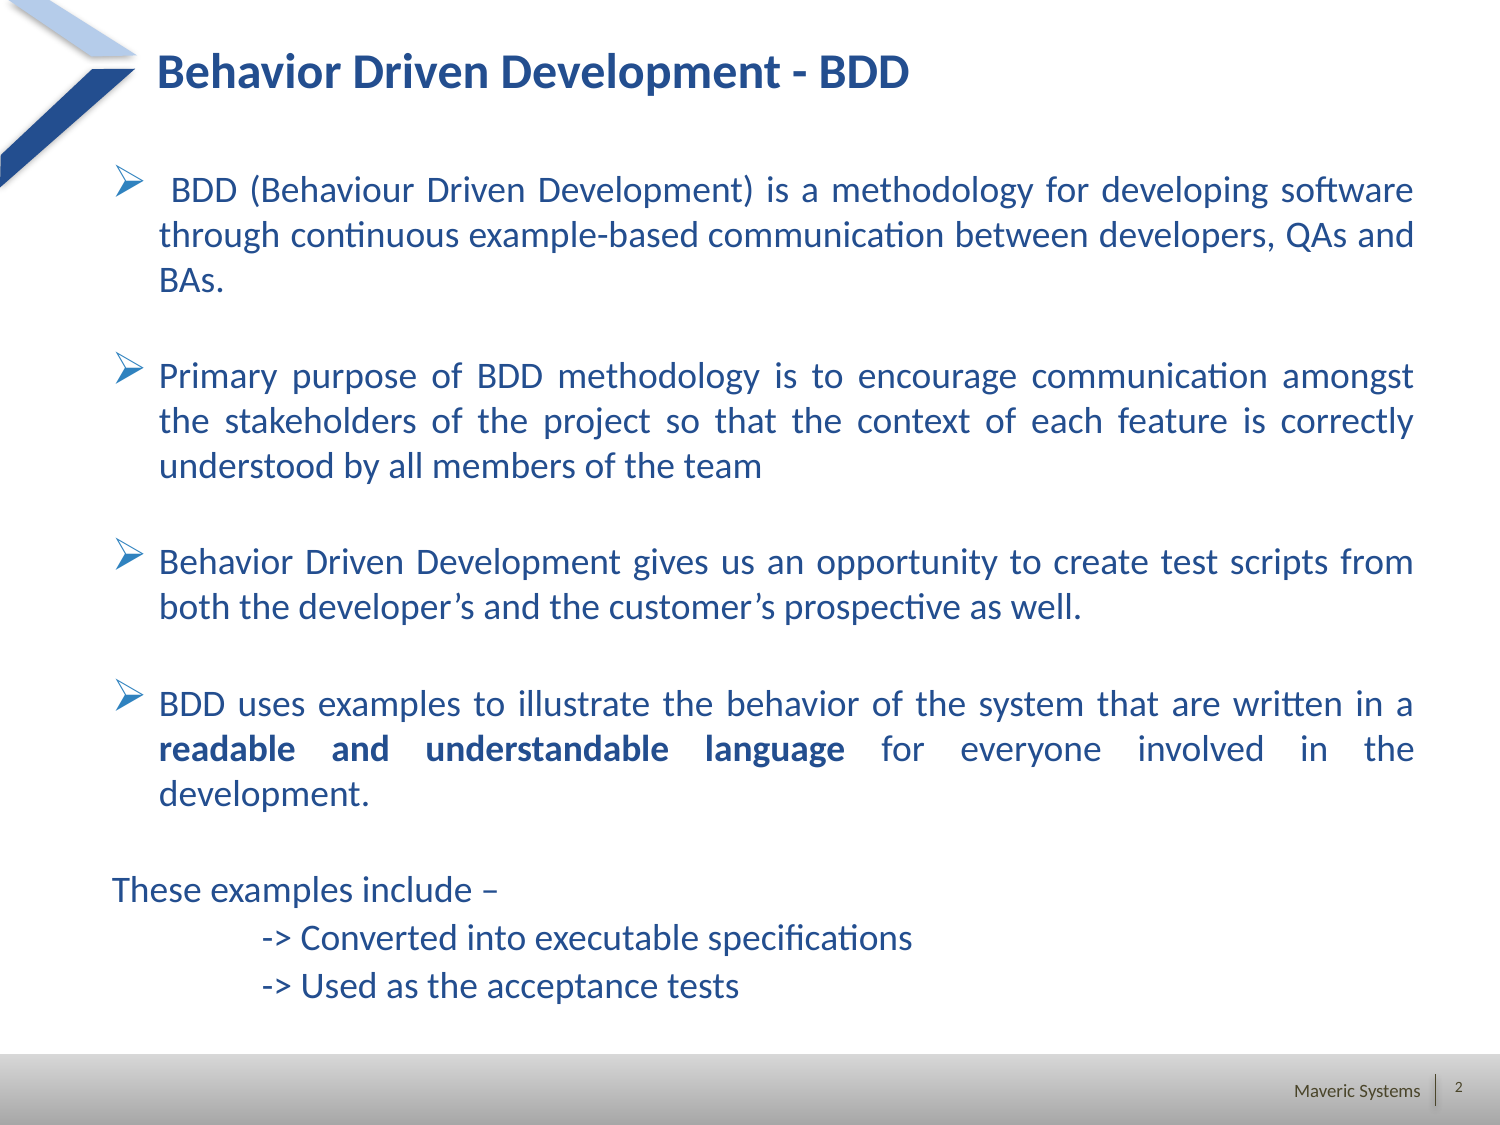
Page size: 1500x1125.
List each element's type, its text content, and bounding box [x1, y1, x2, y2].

title Behavior Driven Development - BDD [156, 38, 1468, 109]
list BDD (Behaviour Driven Development) is a methodology for developing software through continuous example-based communication between developers, QAs and BAs. Primary purpose of BDD methodology is to encourage communication amongst the stakeholders of the project so that the context of each feature is correctly understood by all members of the team Behavior Driven Development gives us an opportunity to create test scripts from both the developer’s and the customer’s prospective as well. BDD uses examples to illustrate the behavior of the system that are written in a readable and understandable language for everyone involved in the development. These examples include – -> Converted into executable specifications -> Used as the acceptance tests [111, 164, 1416, 1025]
